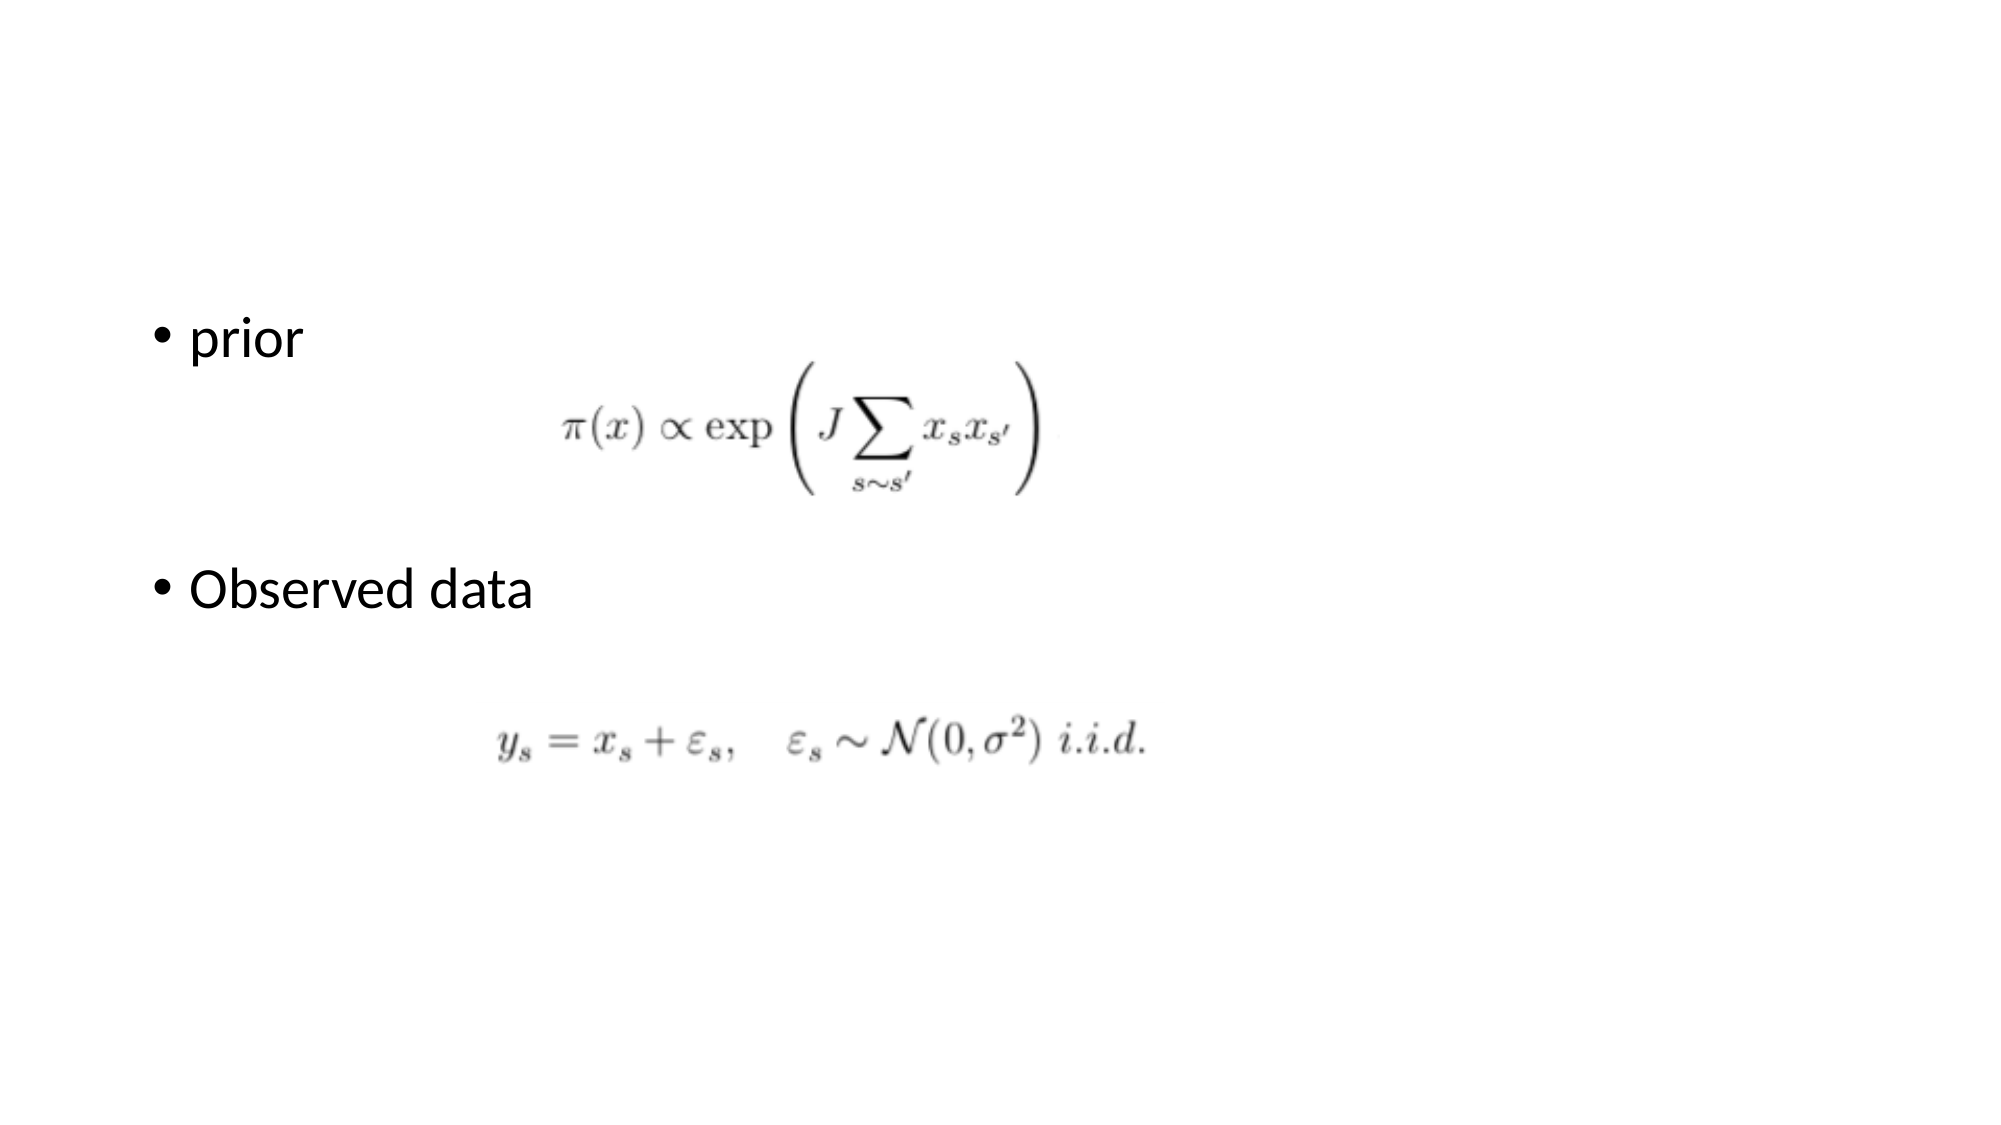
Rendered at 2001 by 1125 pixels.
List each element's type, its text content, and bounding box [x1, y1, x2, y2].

picture [526, 339, 1060, 517]
picture [476, 701, 1165, 784]
list prior Observed data [137, 299, 1863, 1014]
